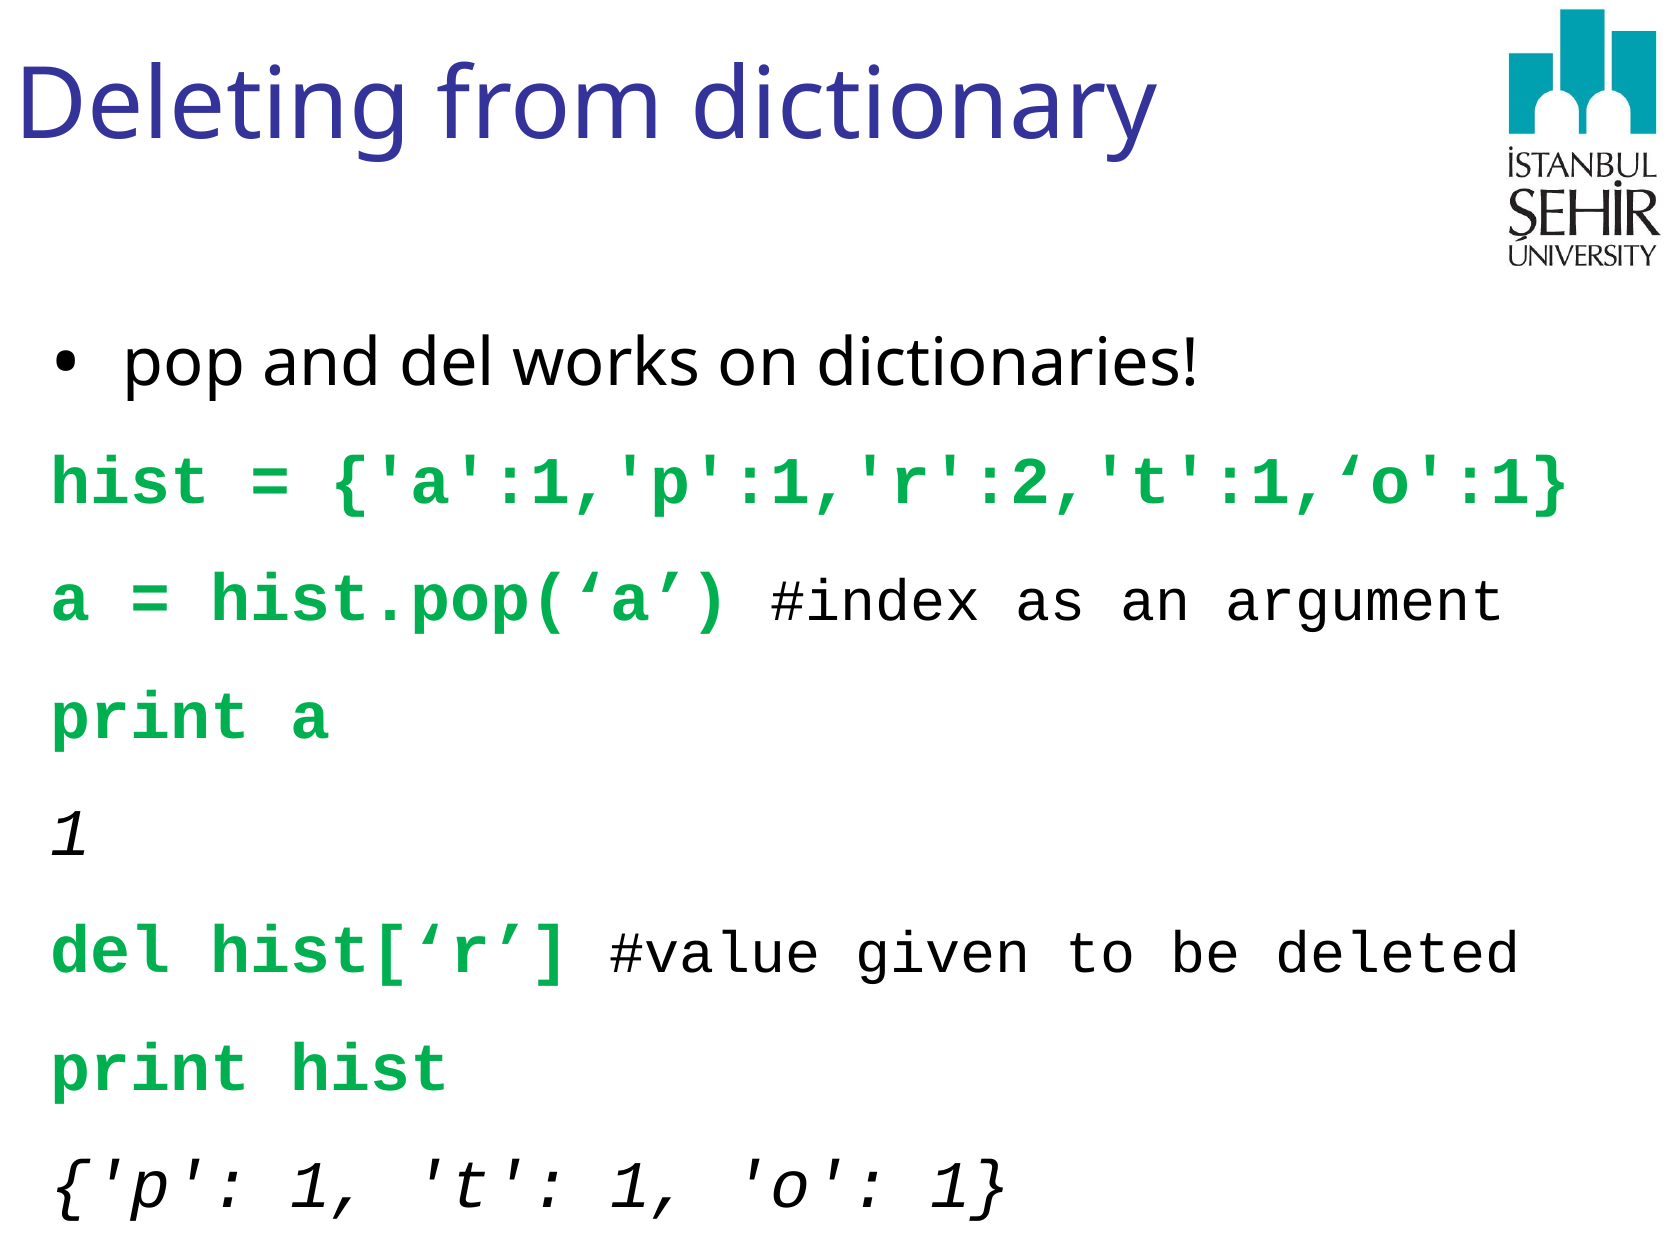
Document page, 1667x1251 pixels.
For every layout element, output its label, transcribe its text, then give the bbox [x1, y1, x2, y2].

list pop and del works on dictionaries! hist = {'a':1,'p':1,'r':2,'t':1,‘o':1} a = hist.pop(‘a’) #index as an argument print a 1 del hist[‘r’] #value given to be deleted print hist {'p': 1, 't': 1, 'o': 1} [8, 383, 1663, 1250]
title Deleting from dictionary [8, 8, 1663, 188]
picture [1491, 0, 1667, 285]
